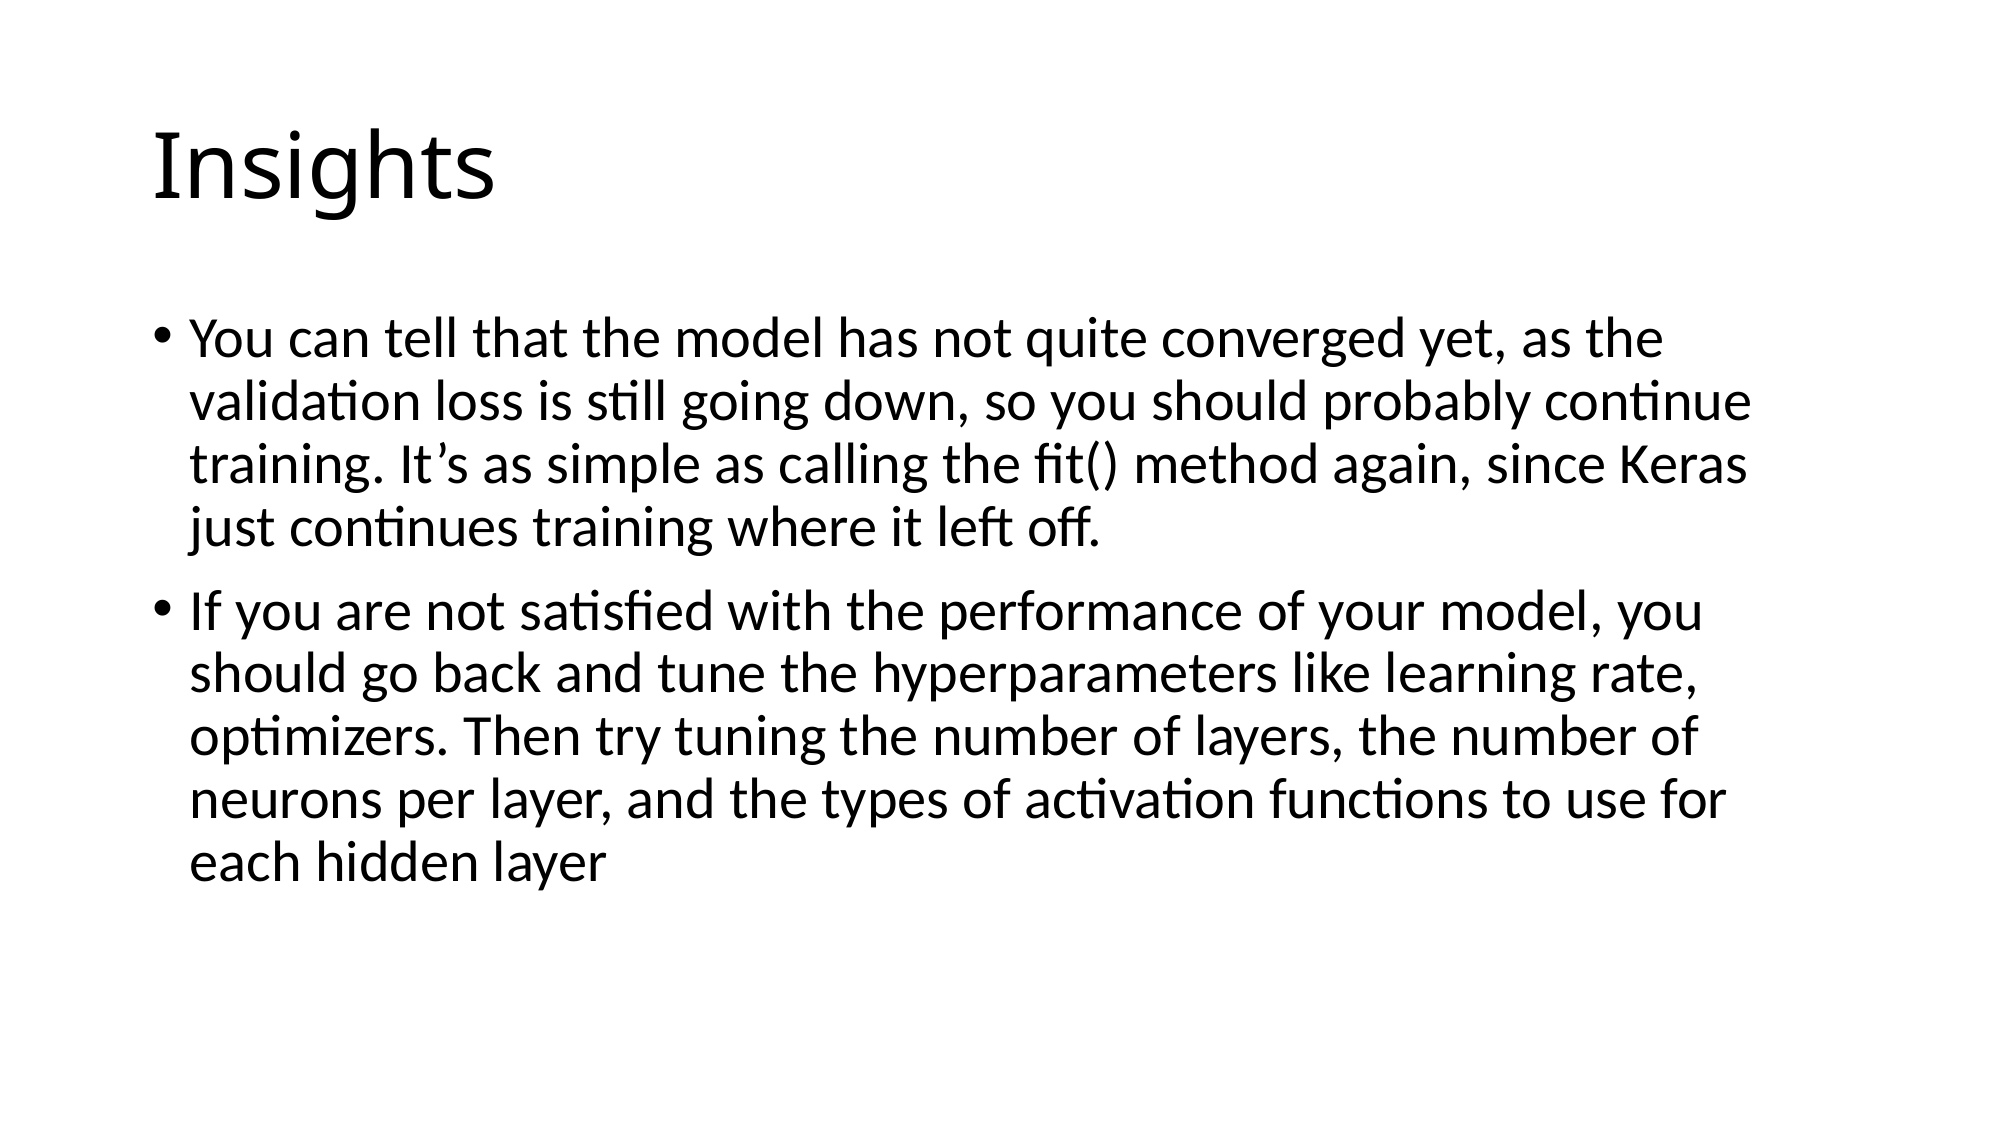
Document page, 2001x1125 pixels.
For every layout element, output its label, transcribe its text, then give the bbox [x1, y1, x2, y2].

list You can tell that the model has not quite converged yet, as the validation loss is still going down, so you should probably continue training. It’s as simple as calling the fit() method again, since Keras just continues training where it left off. If you are not satisfied with the performance of your model, you should go back and tune the hyperparameters like learning rate, optimizers. Then try tuning the number of layers, the number of neurons per layer, and the types of activation functions to use for each hidden layer [137, 299, 1863, 1014]
title Insights [137, 59, 1863, 278]
